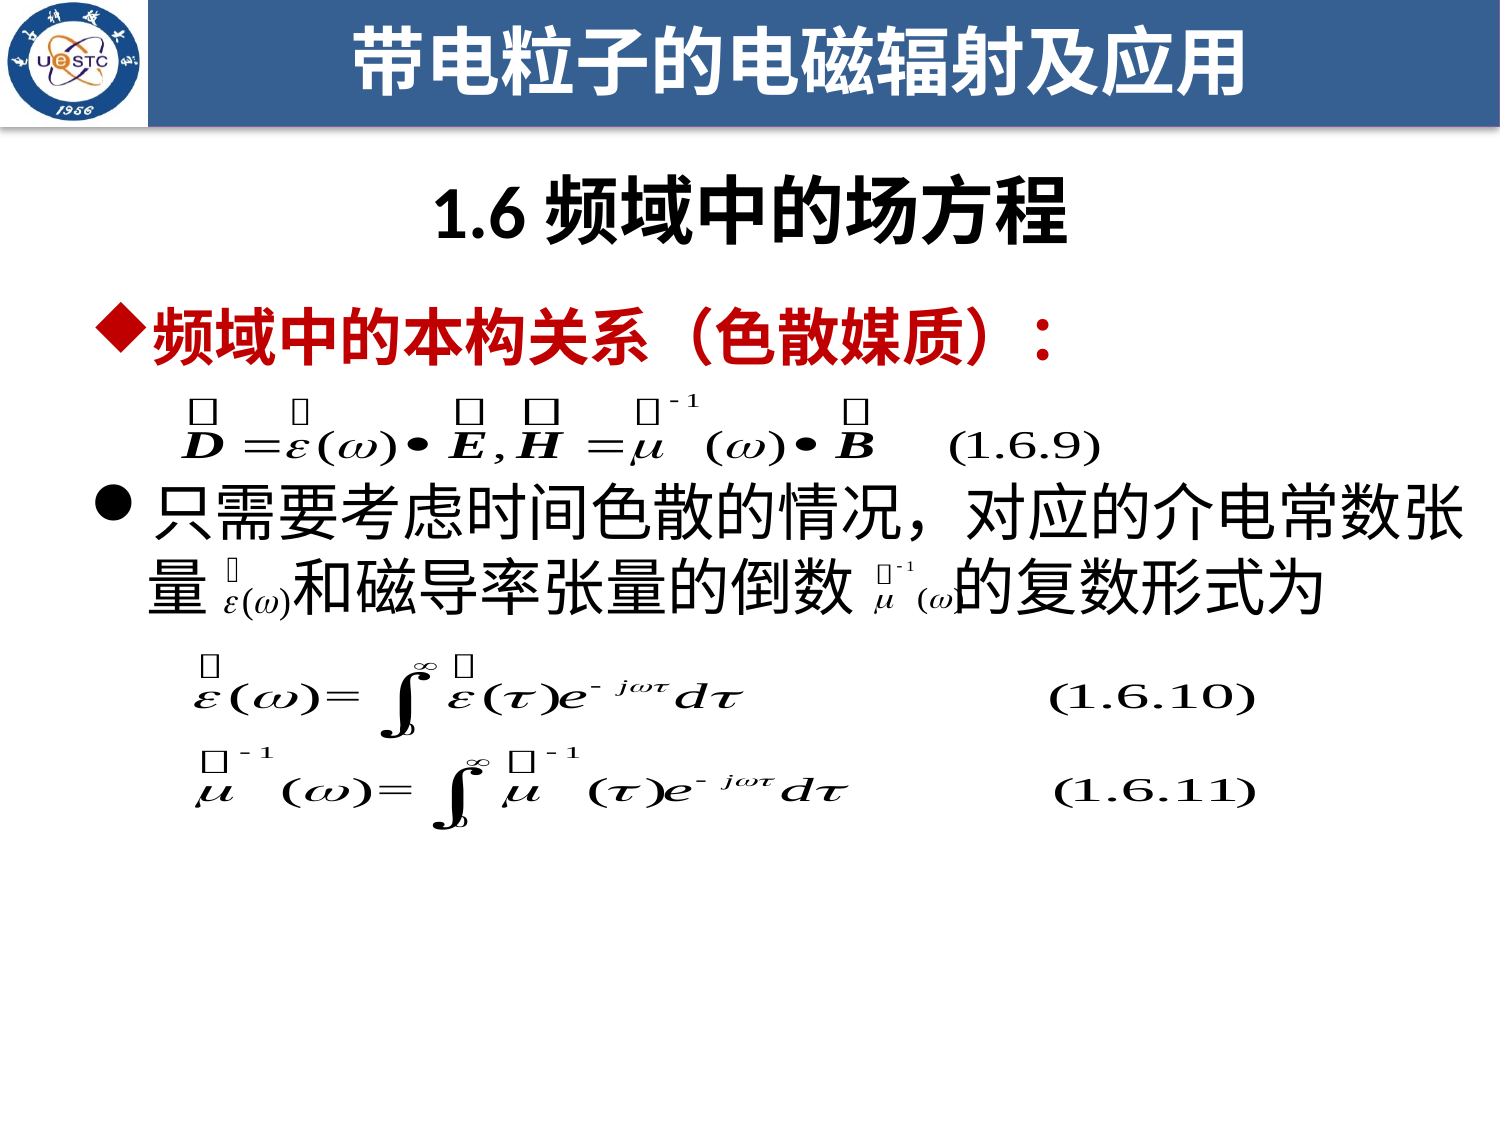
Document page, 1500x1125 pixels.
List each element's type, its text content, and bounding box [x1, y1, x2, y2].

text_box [182, 647, 1270, 739]
picture [0, 0, 148, 127]
title 1.6频域中的场方程 [75, 115, 1425, 290]
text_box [170, 385, 1109, 476]
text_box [182, 739, 1270, 833]
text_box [867, 554, 970, 622]
list 频域中的本构关系（色散媒质）： 只需要考虑时间色散的情况，对应的介电常数张量 和磁导率张量的倒数 的复数形式为 [75, 290, 1483, 1083]
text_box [218, 550, 298, 630]
